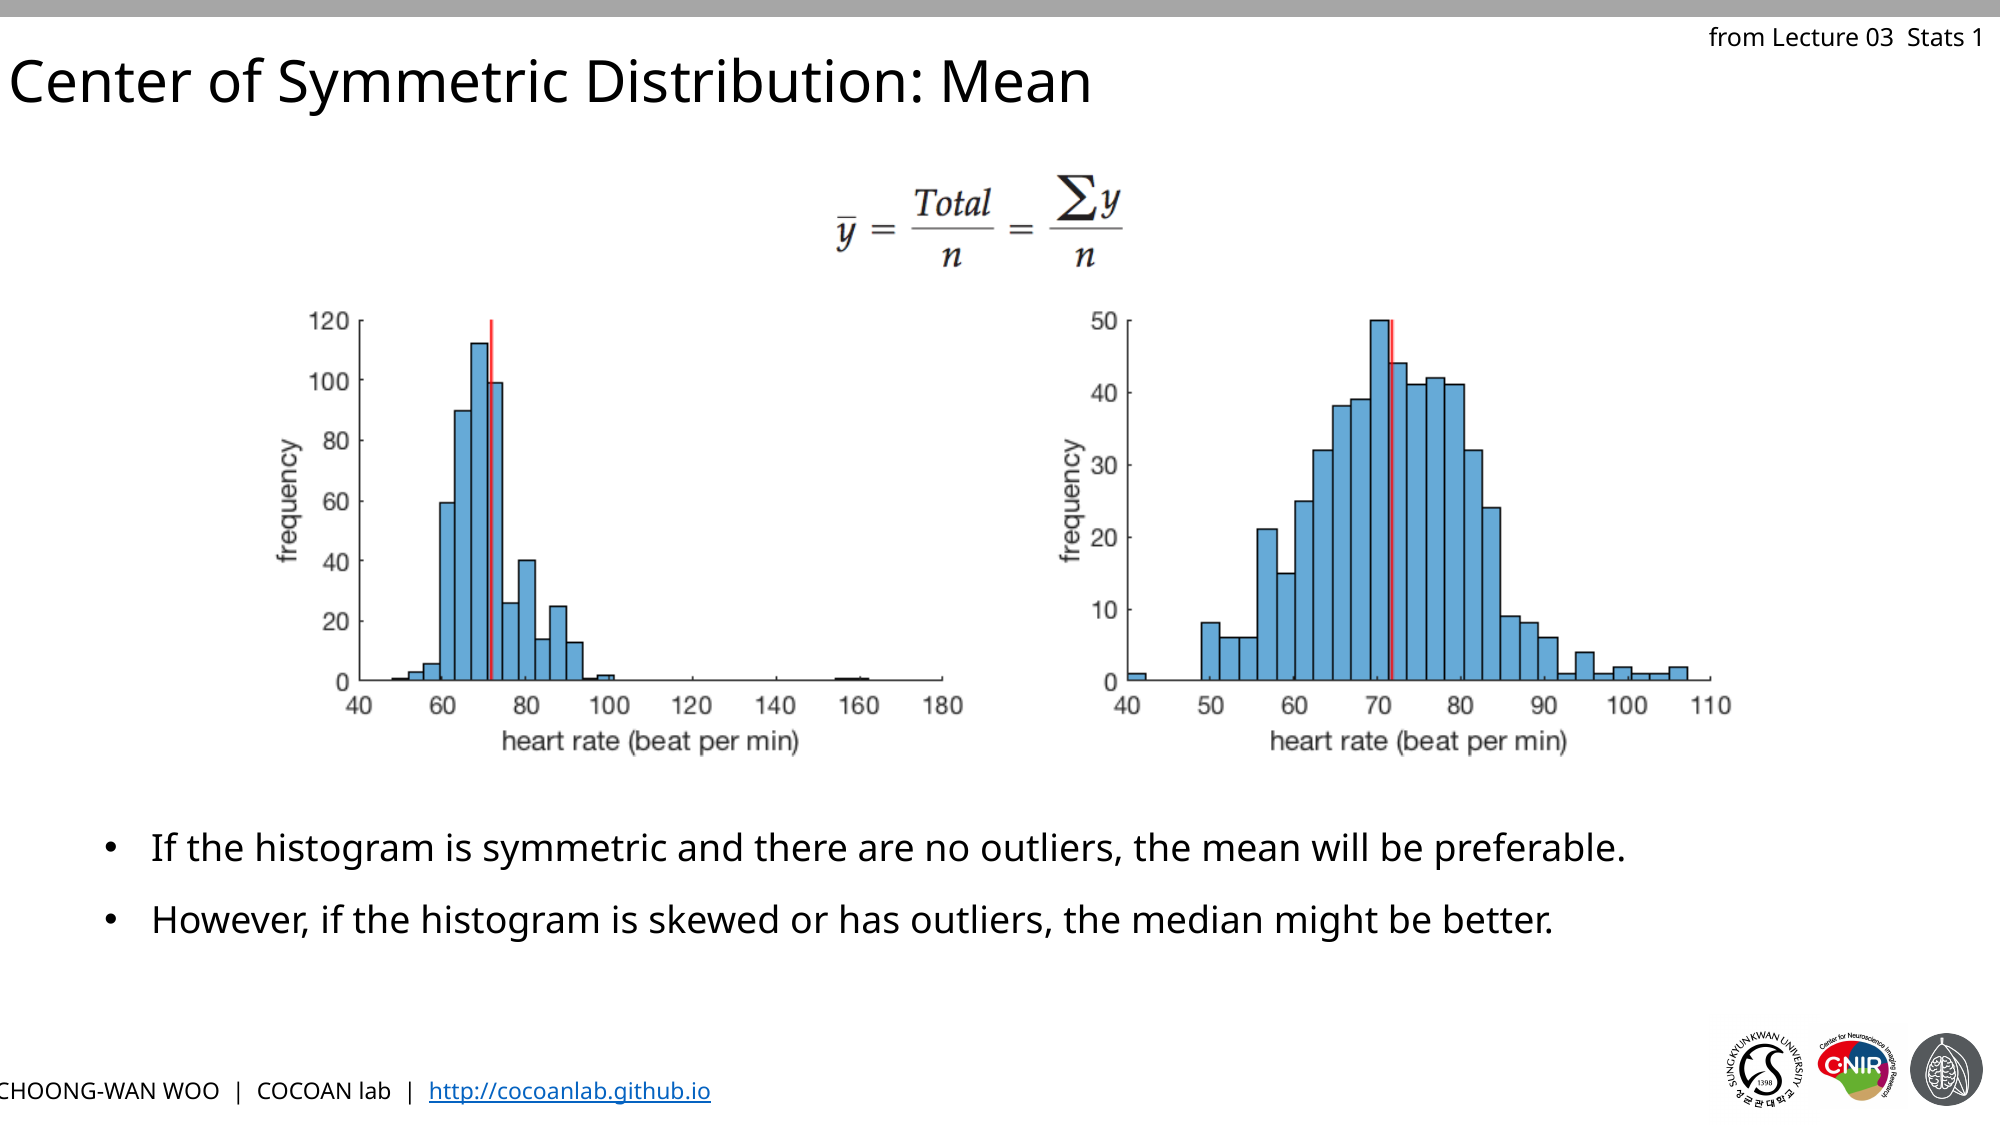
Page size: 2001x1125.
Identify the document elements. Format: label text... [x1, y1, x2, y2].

picture [816, 167, 1124, 281]
text_box Center of Symmetric Distribution: Mean [0, 36, 1109, 122]
text_box [0, 0, 2000, 18]
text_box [1709, 1014, 1983, 1125]
picture [1036, 292, 1746, 757]
picture [254, 292, 1008, 757]
text_box If the histogram is symmetric and there are no outliers, the mean will be preferable. However, if the histogram is skewed or has outliers, the median might be better. [89, 789, 1653, 949]
text_box CHOONG-WAN WOO | COCOAN lab | http://cocoanlab.github.io [0, 1069, 727, 1116]
text_box from Lecture 03 Stats 1 [1623, 13, 2000, 59]
